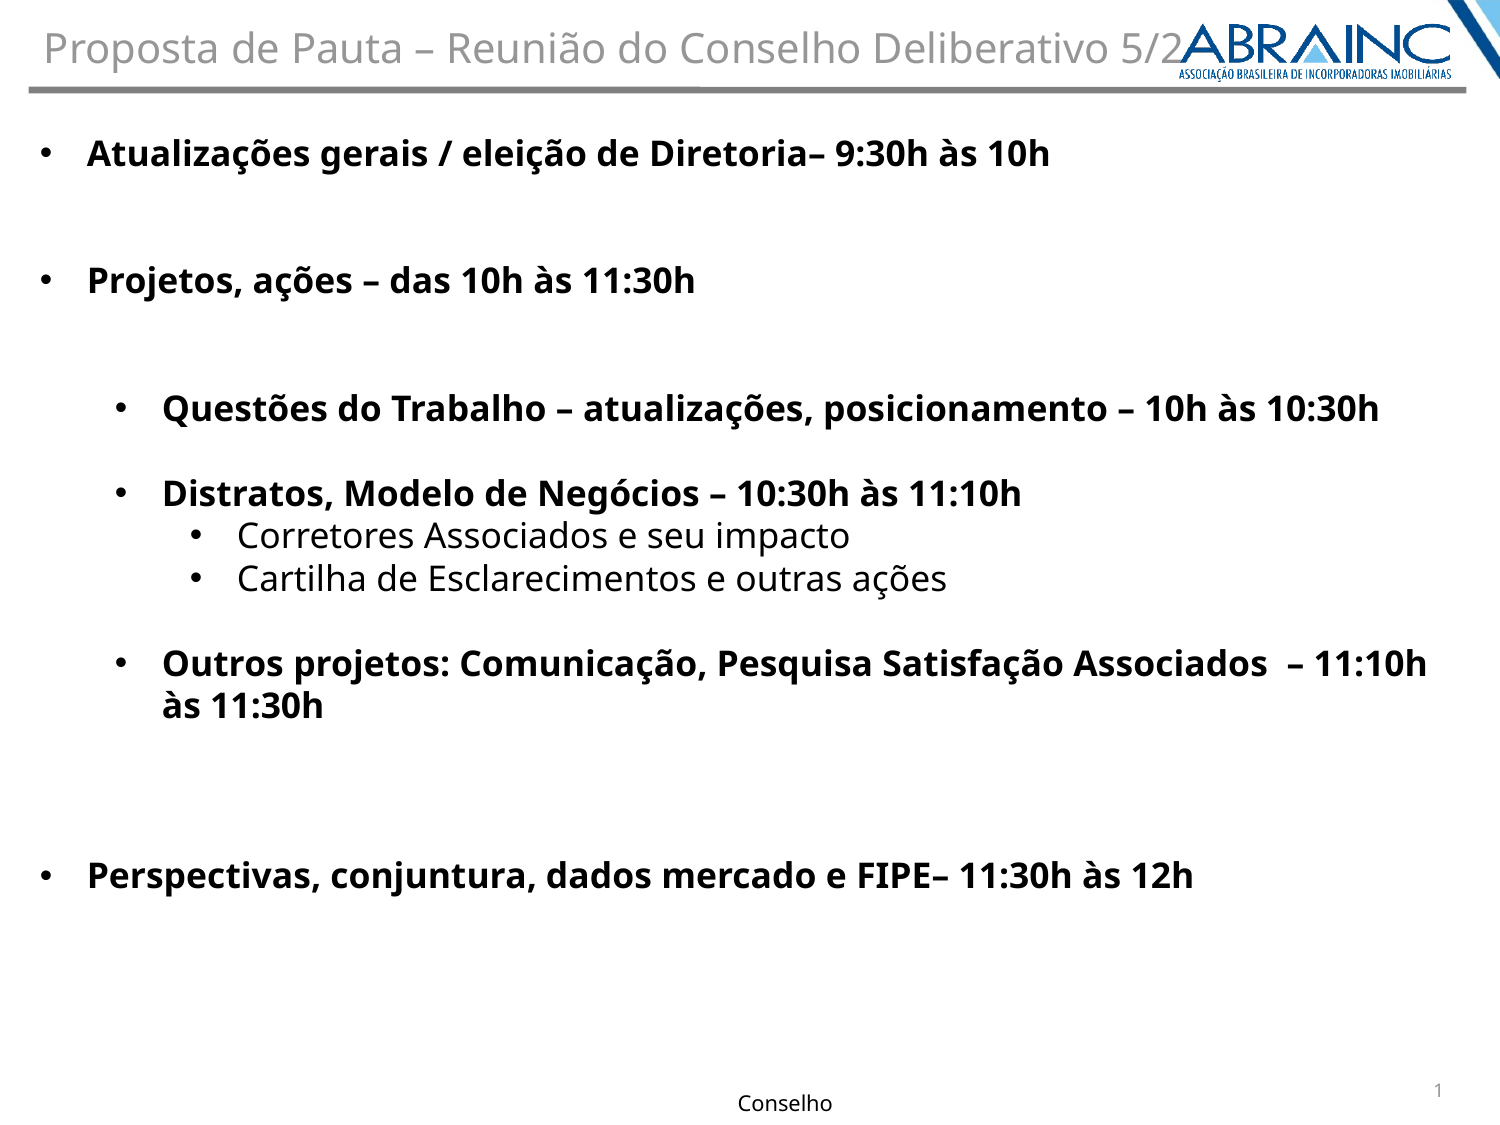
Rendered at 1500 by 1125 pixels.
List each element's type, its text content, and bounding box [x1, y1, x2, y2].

text_box Atualizações gerais / eleição de Diretoria– 9:30h às 10h Projetos, ações – das 10h às 11:30h Questões do Trabalho – atualizações, posicionamento – 10h às 10:30h Distratos, Modelo de Negócios – 10:30h às 11:10h Corretores Associados e seu impacto Cartilha de Esclarecimentos e outras ações Outros projetos: Comunicação, Pesquisa Satisfação Associados – 11:10h às 11:30h Perspectivas, conjuntura, dados mercado e FIPE– 11:30h às 12h [29, 125, 1467, 944]
text_box 1 [1198, 1070, 1459, 1110]
text_box Conselho [655, 1081, 916, 1125]
picture [1175, 0, 1500, 83]
title Proposta de Pauta – Reunião do Conselho Deliberativo 5/2 [29, 0, 1243, 125]
